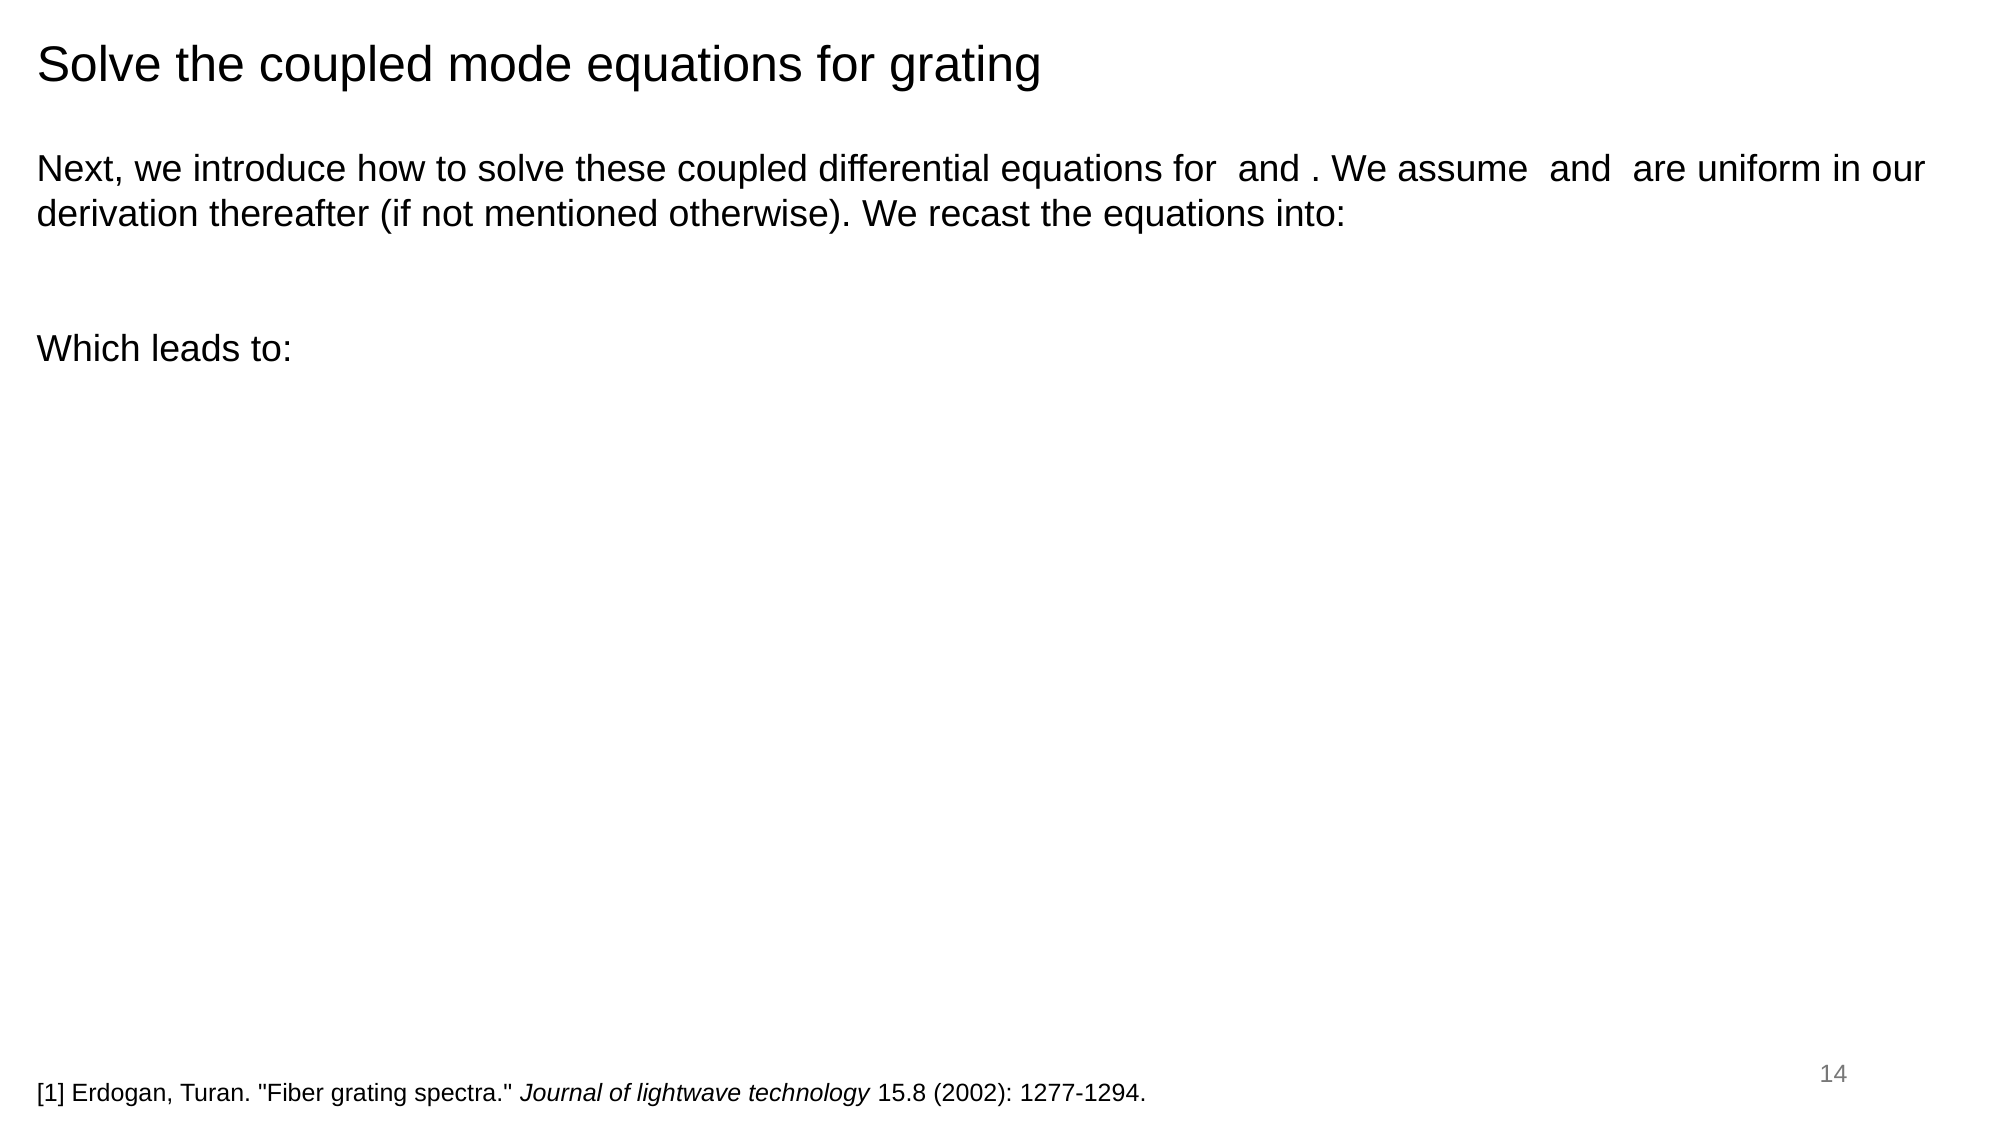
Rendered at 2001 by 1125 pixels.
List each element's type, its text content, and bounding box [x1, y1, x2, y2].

text_box Solve the coupled mode equations for grating [22, 24, 1580, 99]
text_box [1] Erdogan, Turan. "Fiber grating spectra." Journal of lightwave technology 15.8 (2002): 1277-1294. [22, 1068, 1935, 1114]
slide_number 14 [1412, 1042, 1863, 1103]
